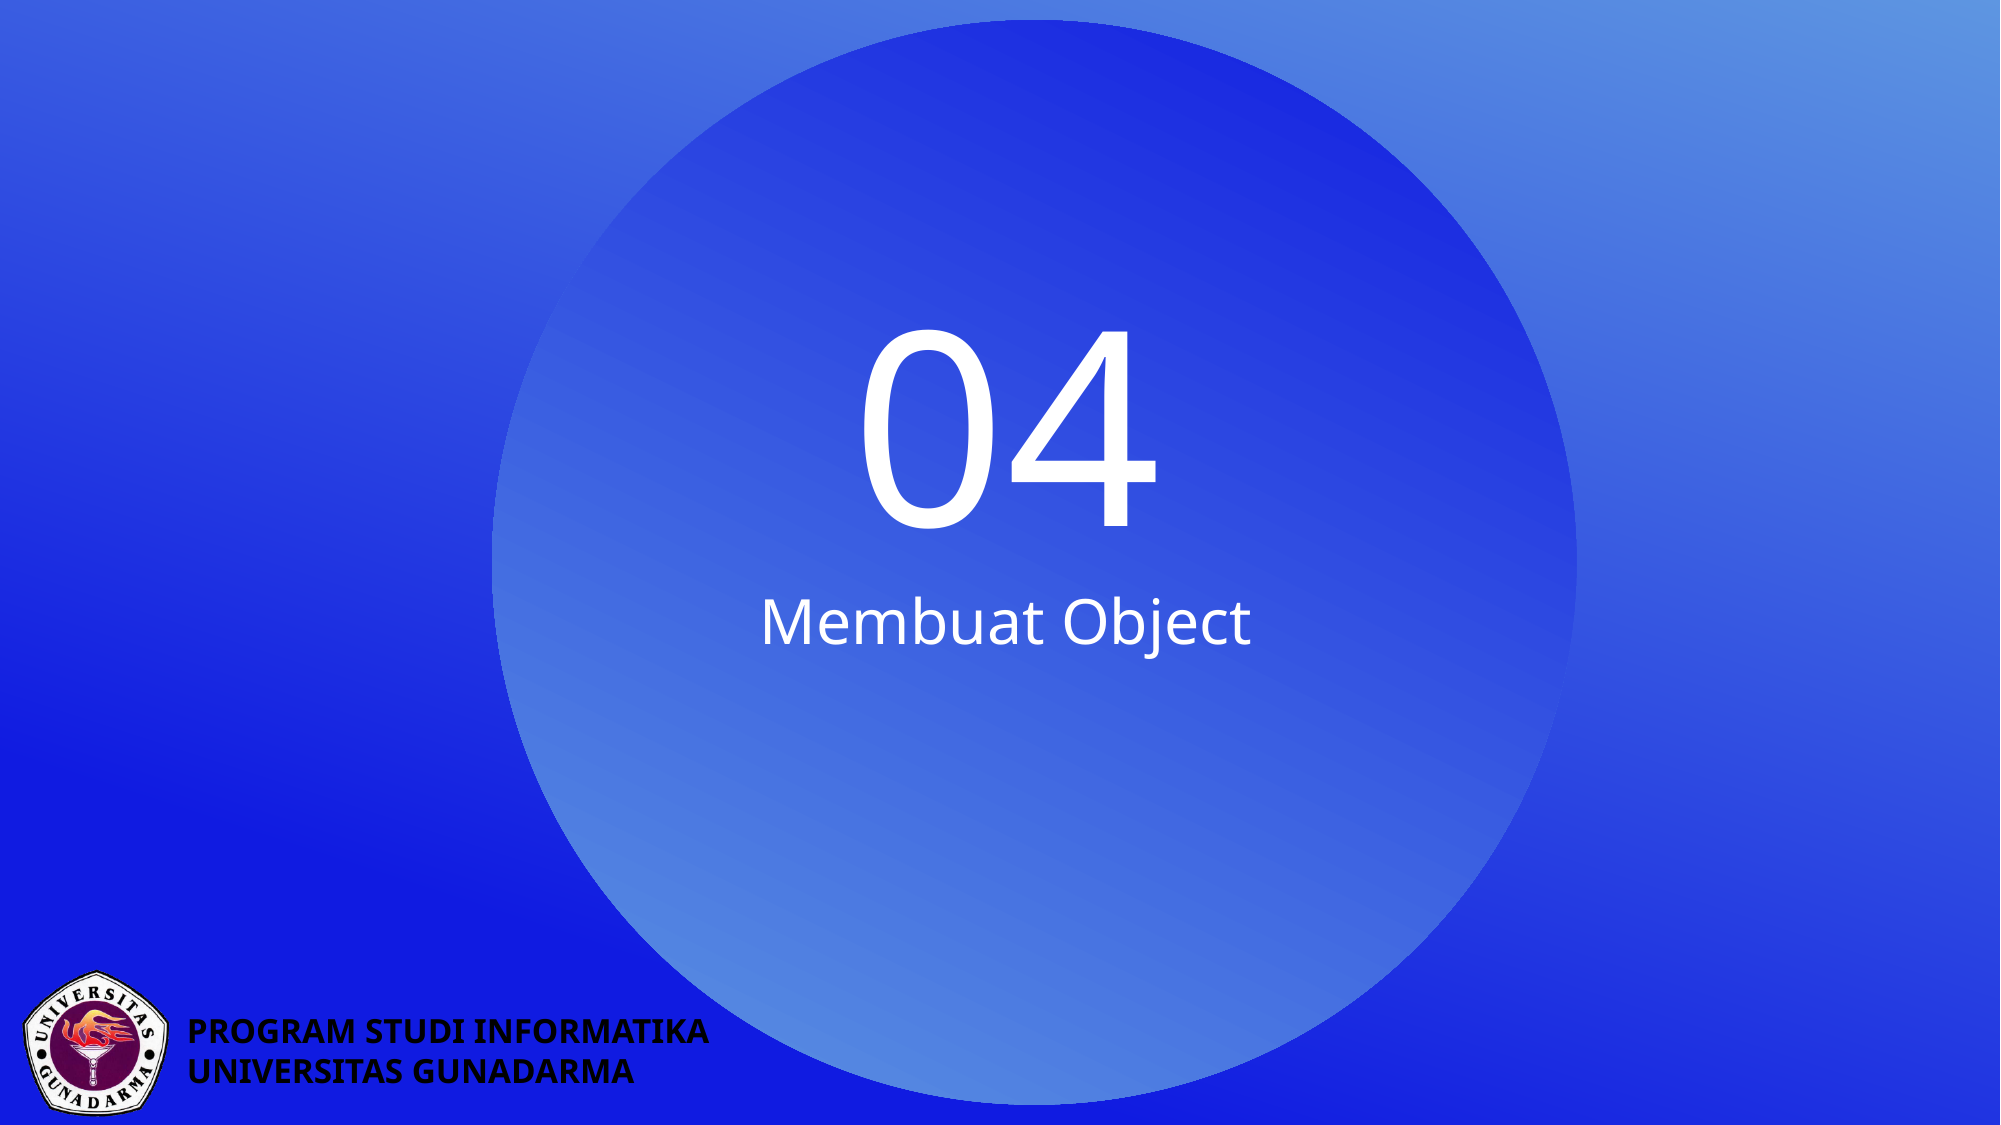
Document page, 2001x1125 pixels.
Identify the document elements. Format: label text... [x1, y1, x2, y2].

text_box [491, 19, 1578, 1106]
picture [13, 963, 173, 1121]
text_box 04 [797, 310, 1216, 586]
text_box Membuat Object [553, 583, 1459, 666]
